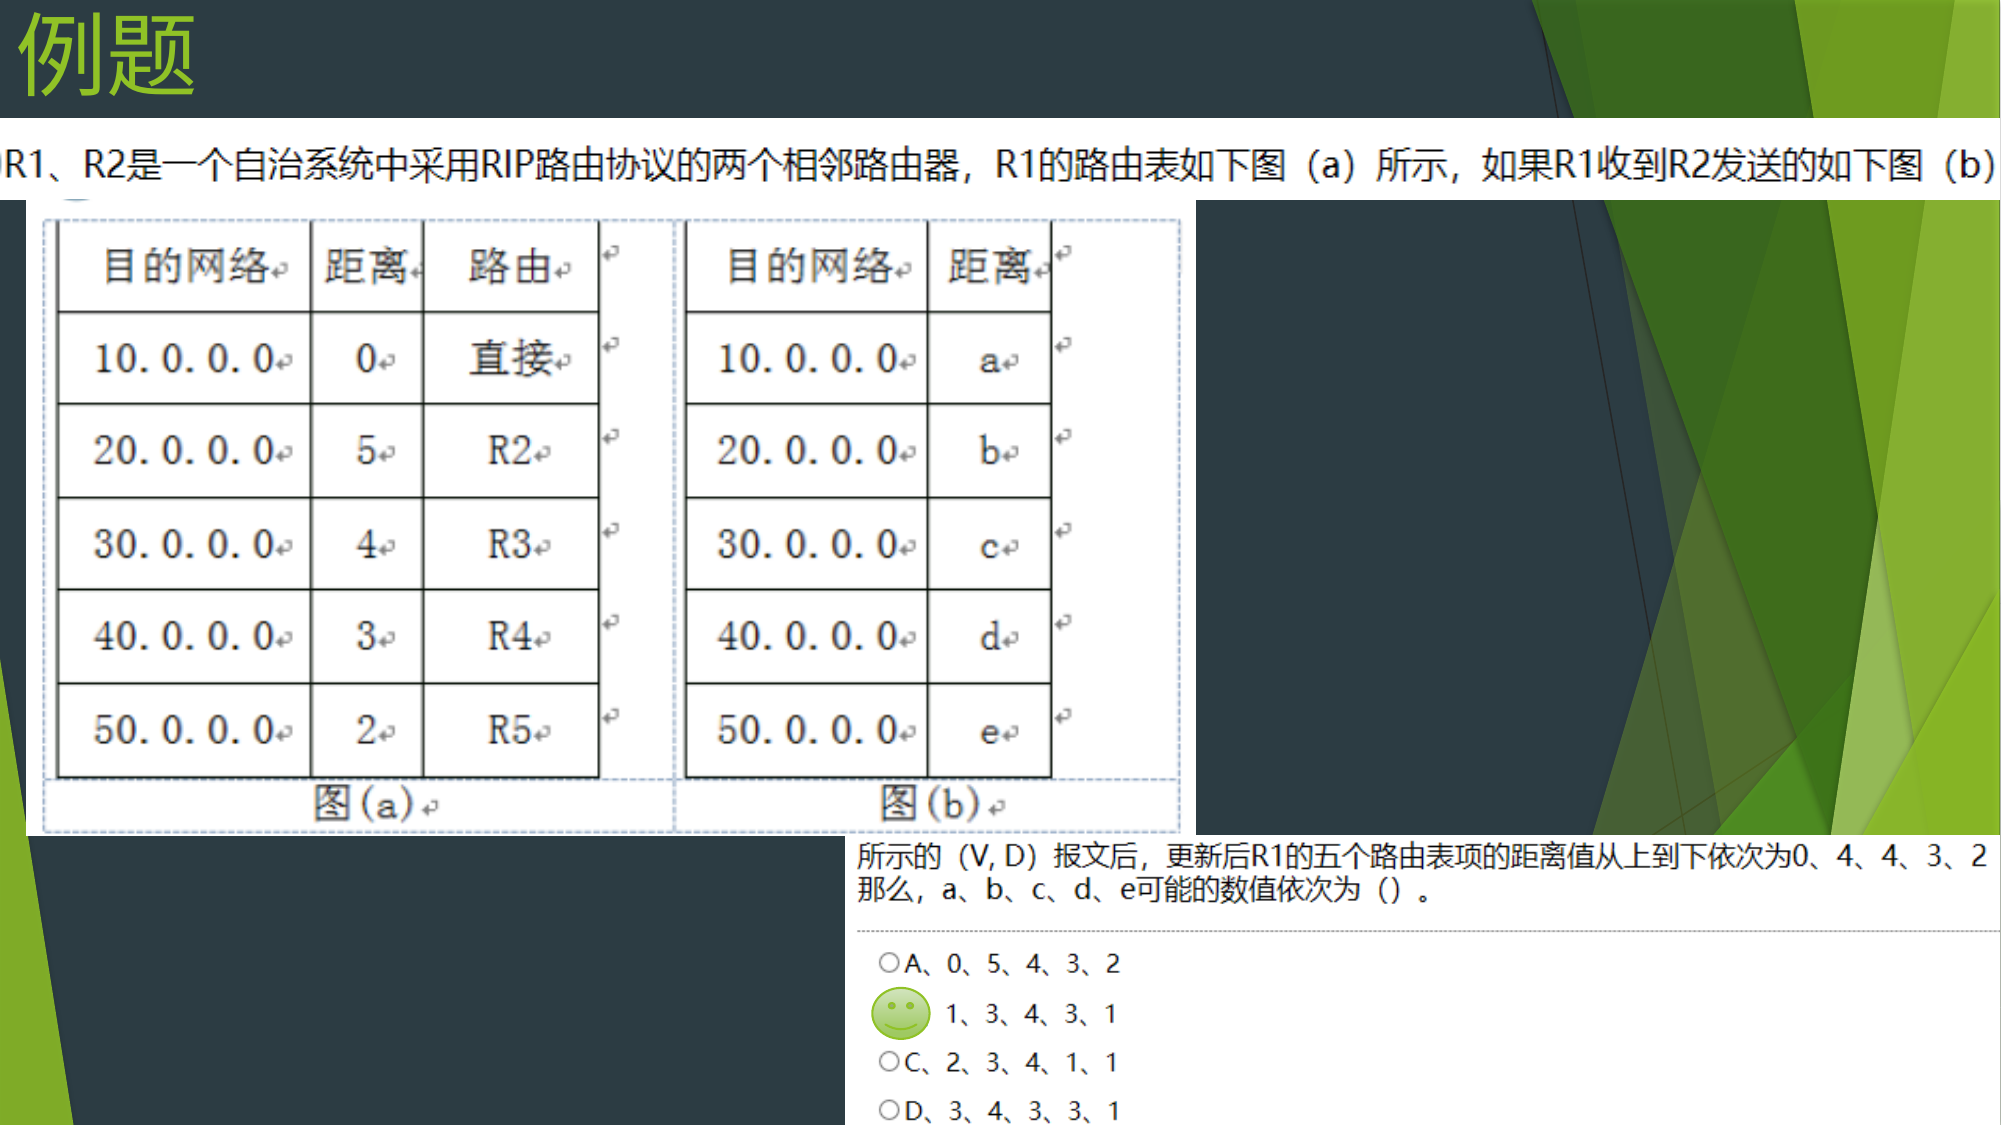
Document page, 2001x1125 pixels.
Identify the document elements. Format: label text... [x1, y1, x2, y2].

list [0, 118, 2000, 200]
picture [25, 198, 2000, 1125]
title 例题 [0, 0, 217, 104]
